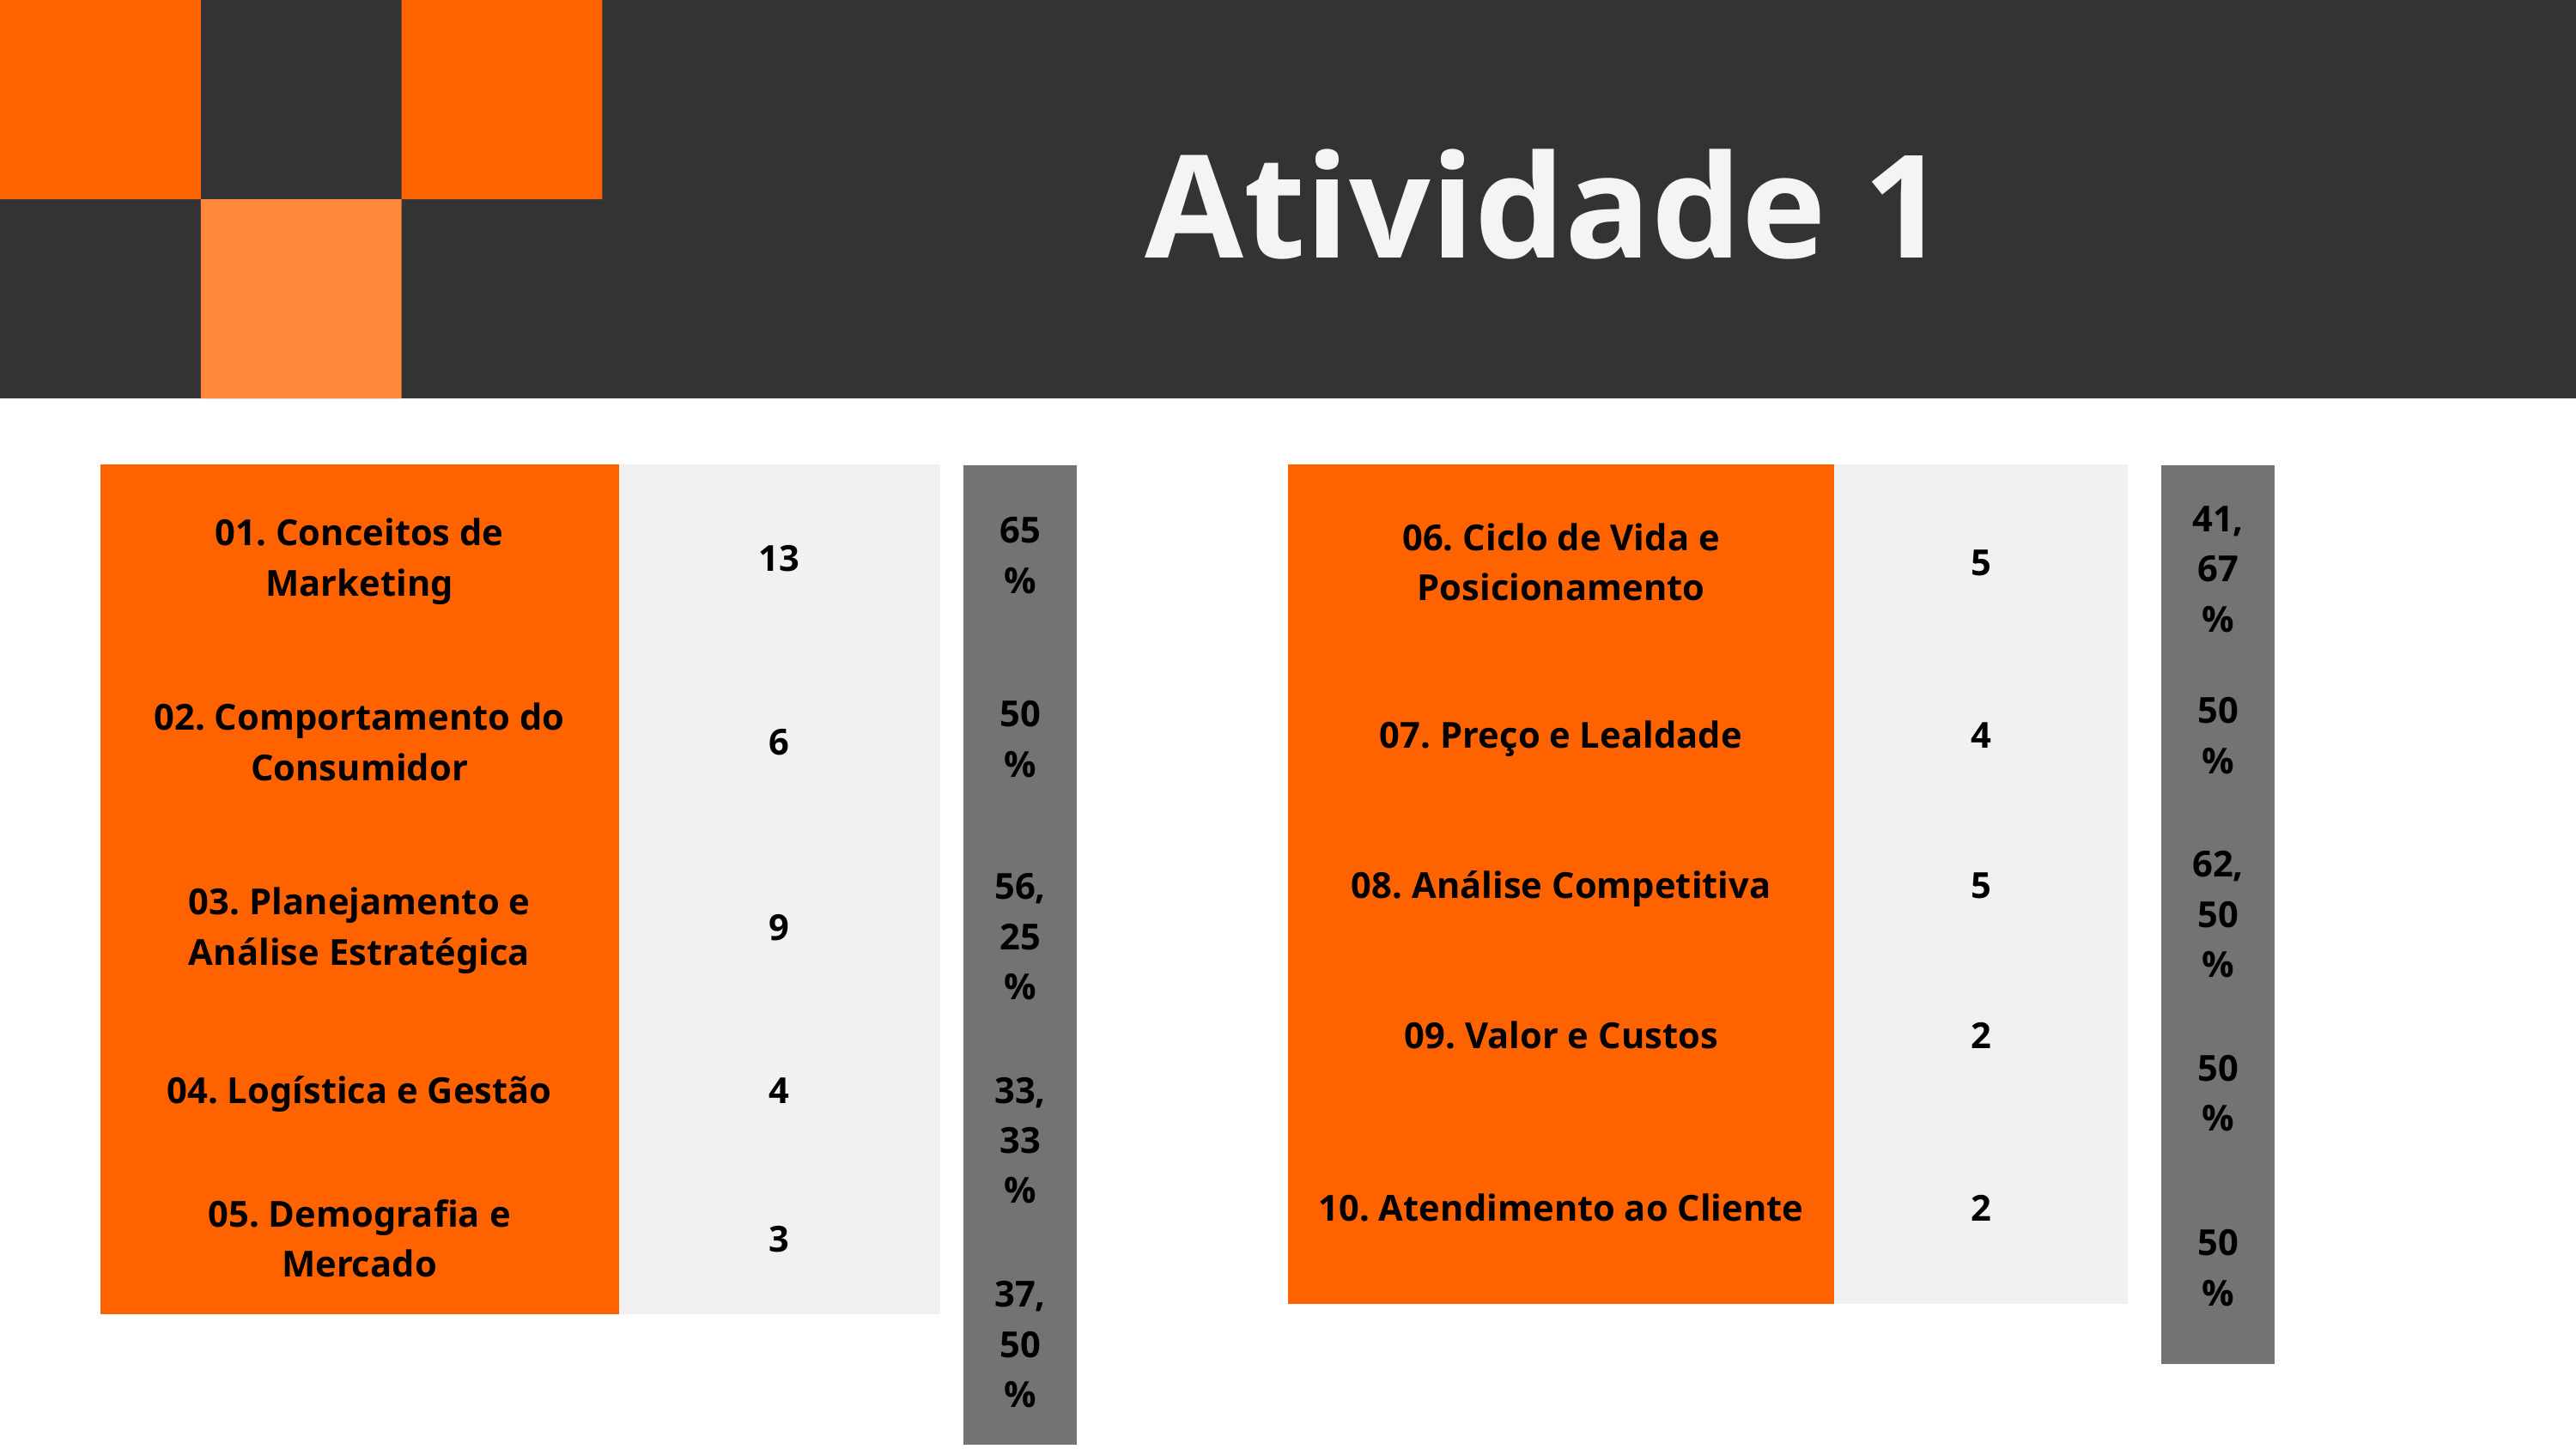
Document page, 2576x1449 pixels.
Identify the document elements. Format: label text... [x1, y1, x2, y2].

text_box [402, 0, 2576, 399]
table_header 5 [1834, 464, 2128, 658]
text_box [200, 199, 402, 399]
table_cell 33,33% [963, 1037, 1077, 1240]
table_header 41,67% [2161, 465, 2275, 670]
table_header 06. Ciclo de Vida e Posicionamento [1288, 464, 1834, 658]
table_cell 4 [619, 1018, 940, 1161]
table_header 65% [963, 465, 1077, 642]
table_cell 08. Análise Competitiva [1288, 809, 1834, 959]
table_cell 03. Planejamento e Análise Estratégica [100, 834, 619, 1018]
table_cell 62,50% [2161, 811, 2275, 1015]
text_box Atividade 1 [641, 115, 2451, 288]
table_cell 2 [1834, 1109, 2128, 1304]
table_cell 9 [619, 834, 940, 1018]
table_cell 37,50% [963, 1240, 1077, 1445]
table_cell 4 [1834, 658, 2128, 809]
table_cell 07. Preço e Lealdade [1288, 658, 1834, 809]
table_cell 05. Demografia e Mercado [100, 1161, 619, 1314]
text_box [0, 200, 200, 399]
table_cell 6 [619, 649, 940, 834]
table_header 13 [619, 464, 940, 649]
text_box [401, 0, 603, 200]
table_cell 04. Logística e Gestão [100, 1018, 619, 1161]
table_cell 5 [1834, 809, 2128, 959]
table_cell 50% [963, 642, 1077, 834]
table_header 01. Conceitos de Marketing [100, 464, 619, 649]
text_box [0, 0, 201, 200]
table_cell 10. Atendimento ao Cliente [1288, 1109, 1834, 1304]
table_cell 56,25% [963, 834, 1077, 1037]
table_cell 50% [2161, 670, 2275, 811]
table_cell 2 [1834, 959, 2128, 1109]
table_cell 3 [619, 1161, 940, 1314]
table_cell 50% [2161, 1015, 2275, 1168]
table_cell 50% [2161, 1168, 2275, 1364]
table_cell 09. Valor e Custos [1288, 959, 1834, 1109]
text_box [201, 0, 401, 198]
table_cell 02. Comportamento do Consumidor [100, 649, 619, 834]
